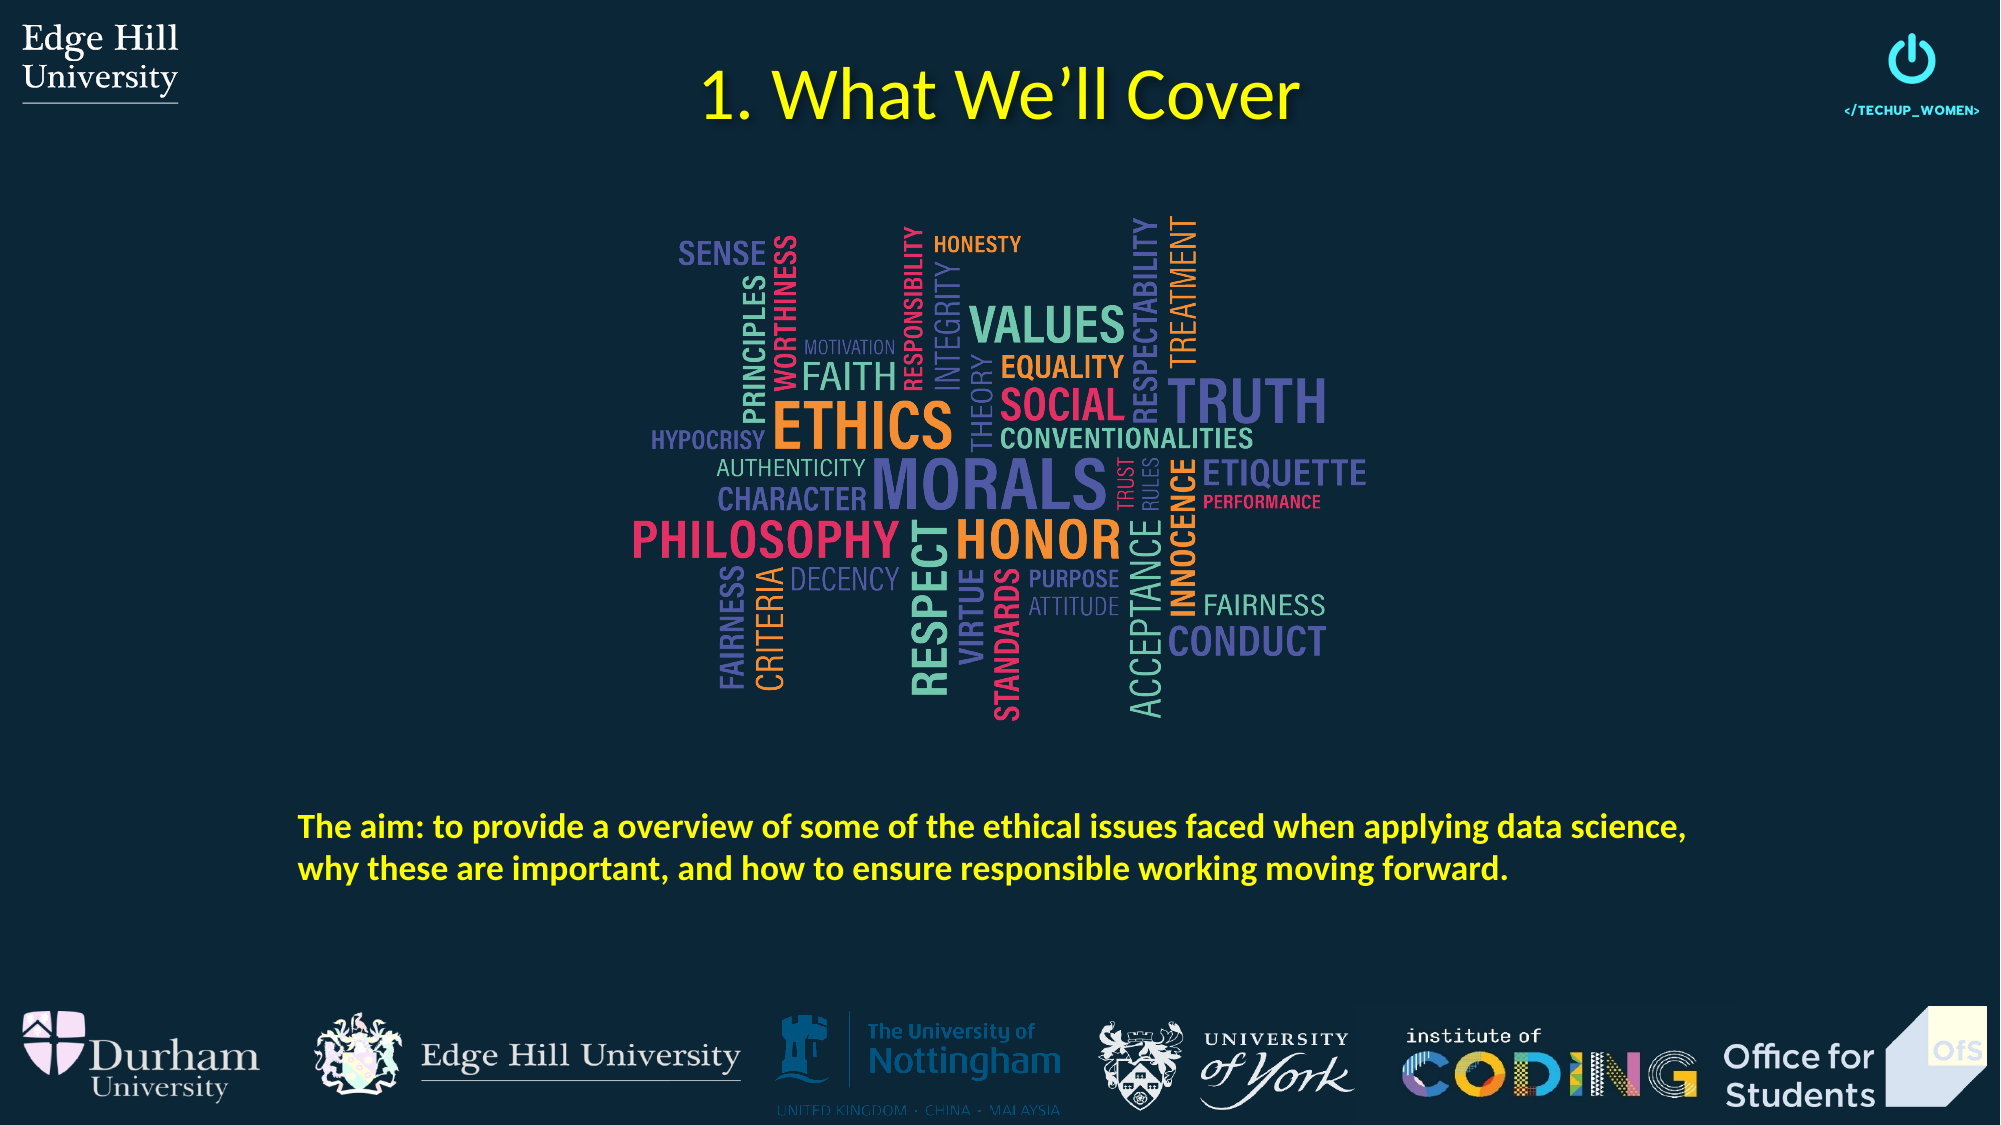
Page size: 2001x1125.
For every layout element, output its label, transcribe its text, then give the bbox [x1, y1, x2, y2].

picture [1829, 0, 2000, 146]
picture [764, 1006, 1071, 1123]
picture [1353, 1004, 1739, 1123]
text_box The aim: to provide a overview of some of the ethical issues faced when applying data science, why these are important, and how to ensure responsible working moving forward. [290, 795, 1710, 934]
picture [634, 216, 1366, 721]
text_box 1. What We’ll Cover [528, 37, 1472, 142]
picture [14, 17, 186, 114]
